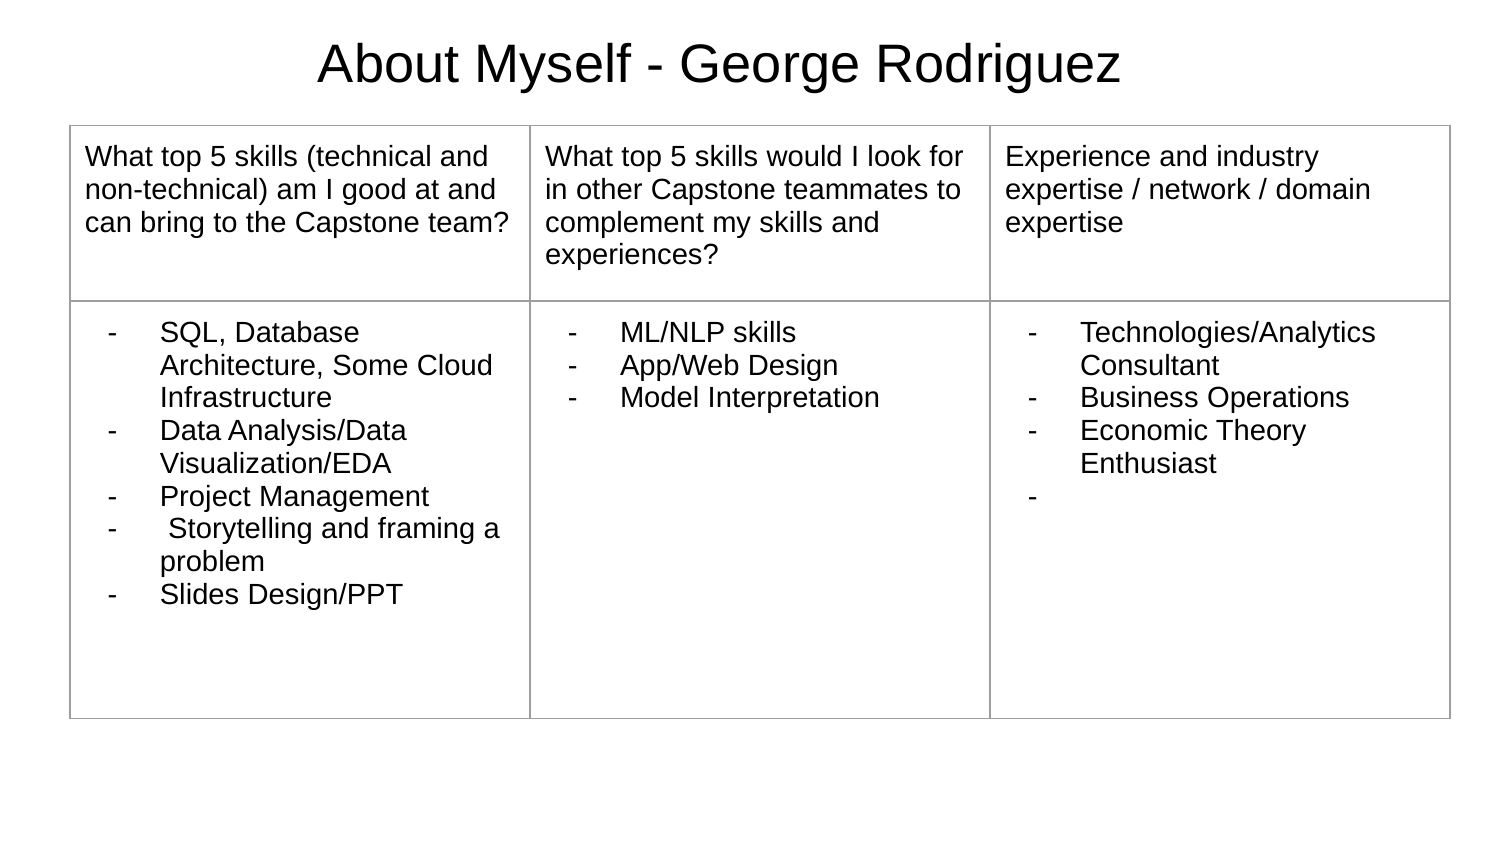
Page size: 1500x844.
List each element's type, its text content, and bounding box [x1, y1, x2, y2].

text_box About Myself - George Rodriguez [118, 13, 1323, 106]
table_cell ML/NLP skills App/Web Design Model Interpretation [531, 302, 989, 718]
table_header What top 5 skills would I look for in other Capstone teammates to complement my skills and experiences? [531, 126, 989, 300]
table_header What top 5 skills (technical and non-technical) am I good at and can bring to the Capstone team? [71, 126, 529, 300]
table_cell SQL, Database Architecture, Some Cloud Infrastructure Data Analysis/Data Visualization/EDA Project Management Storytelling and framing a problem Slides Design/PPT [71, 302, 529, 718]
table_header Experience and industry expertise / network / domain expertise [991, 126, 1449, 300]
table_cell Technologies/Analytics Consultant Business Operations Economic Theory Enthusiast [991, 302, 1449, 718]
